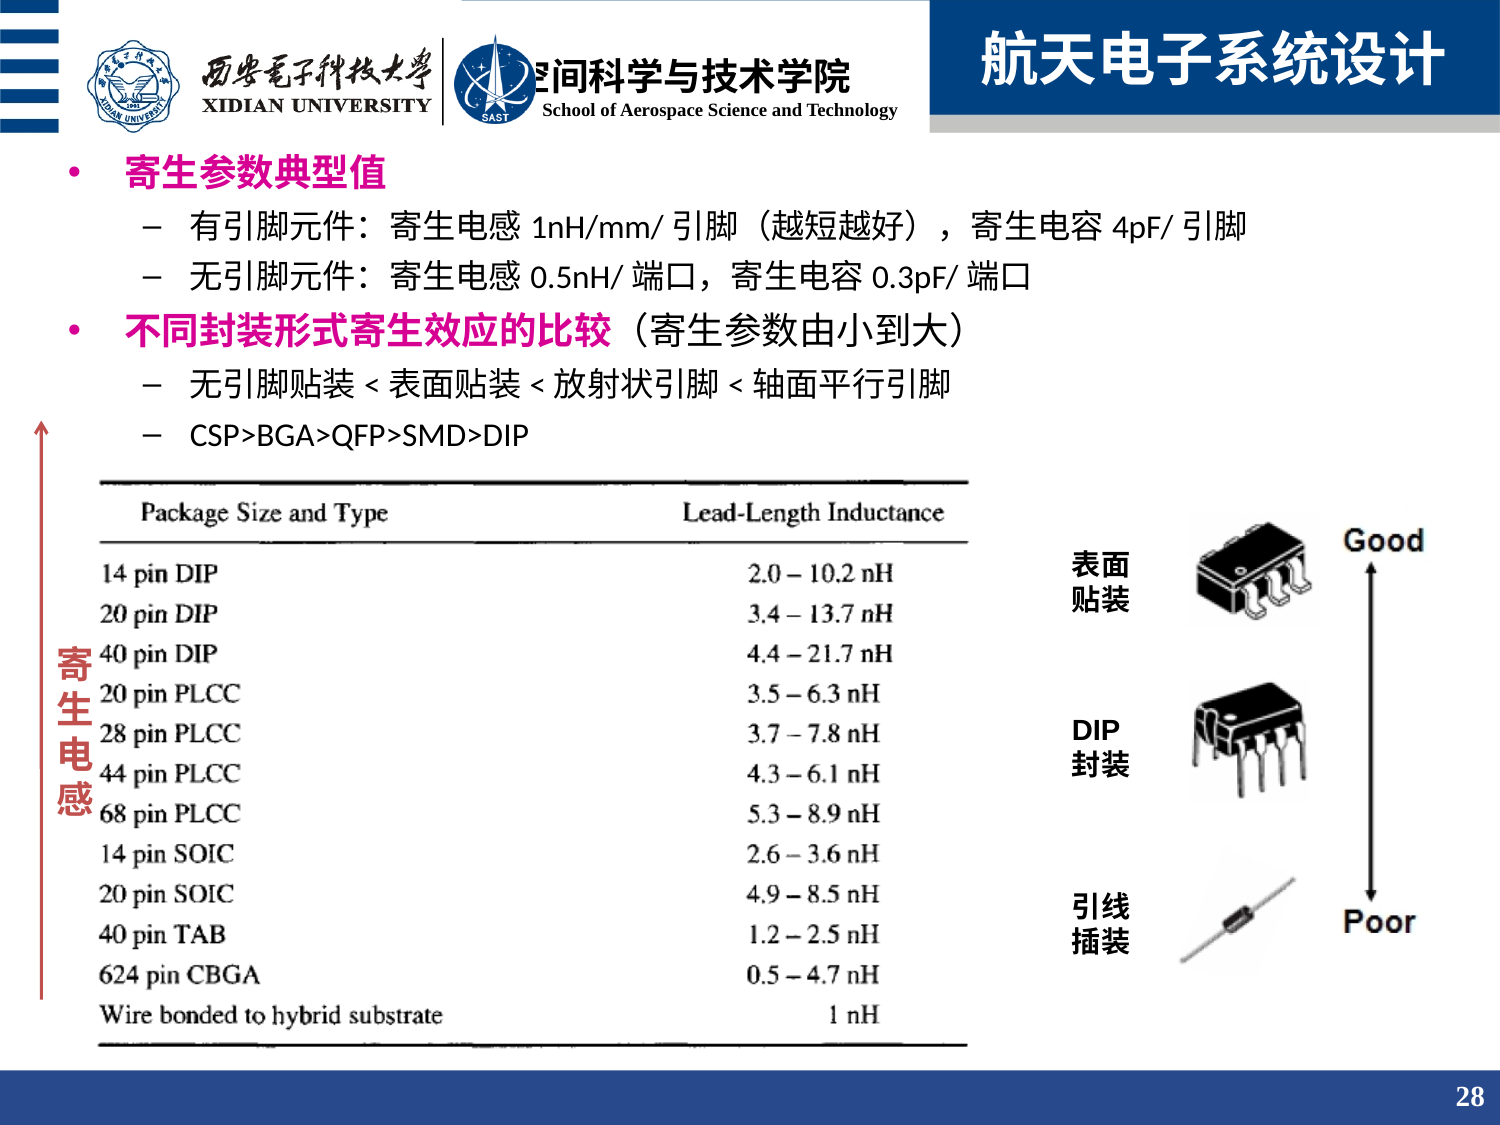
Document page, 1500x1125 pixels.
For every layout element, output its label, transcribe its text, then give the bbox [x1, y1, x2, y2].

text_box 表面贴装 [1057, 538, 1146, 624]
text_box 引线插装 [1057, 881, 1146, 967]
text_box 航天电子系统设计 [927, 0, 1500, 114]
text_box 寄生参数典型值 有引脚元件：寄生电感1nH/mm/引脚（越短越好），寄生电容4pF/引脚 无引脚元件：寄生电感0.5nH/端口，寄生电容0.3pF/端口 不同封装形式寄生效应的比较（寄生参数由小到大） 无引脚贴装<表面贴装<放射状引脚<轴面平行引脚 CSP>BGA>QFP>SMD>DIP [52, 137, 1447, 397]
text_box 寄生电感 [41, 633, 71, 829]
text_box DIP封装 [1057, 704, 1146, 789]
picture [0, 0, 1500, 1070]
